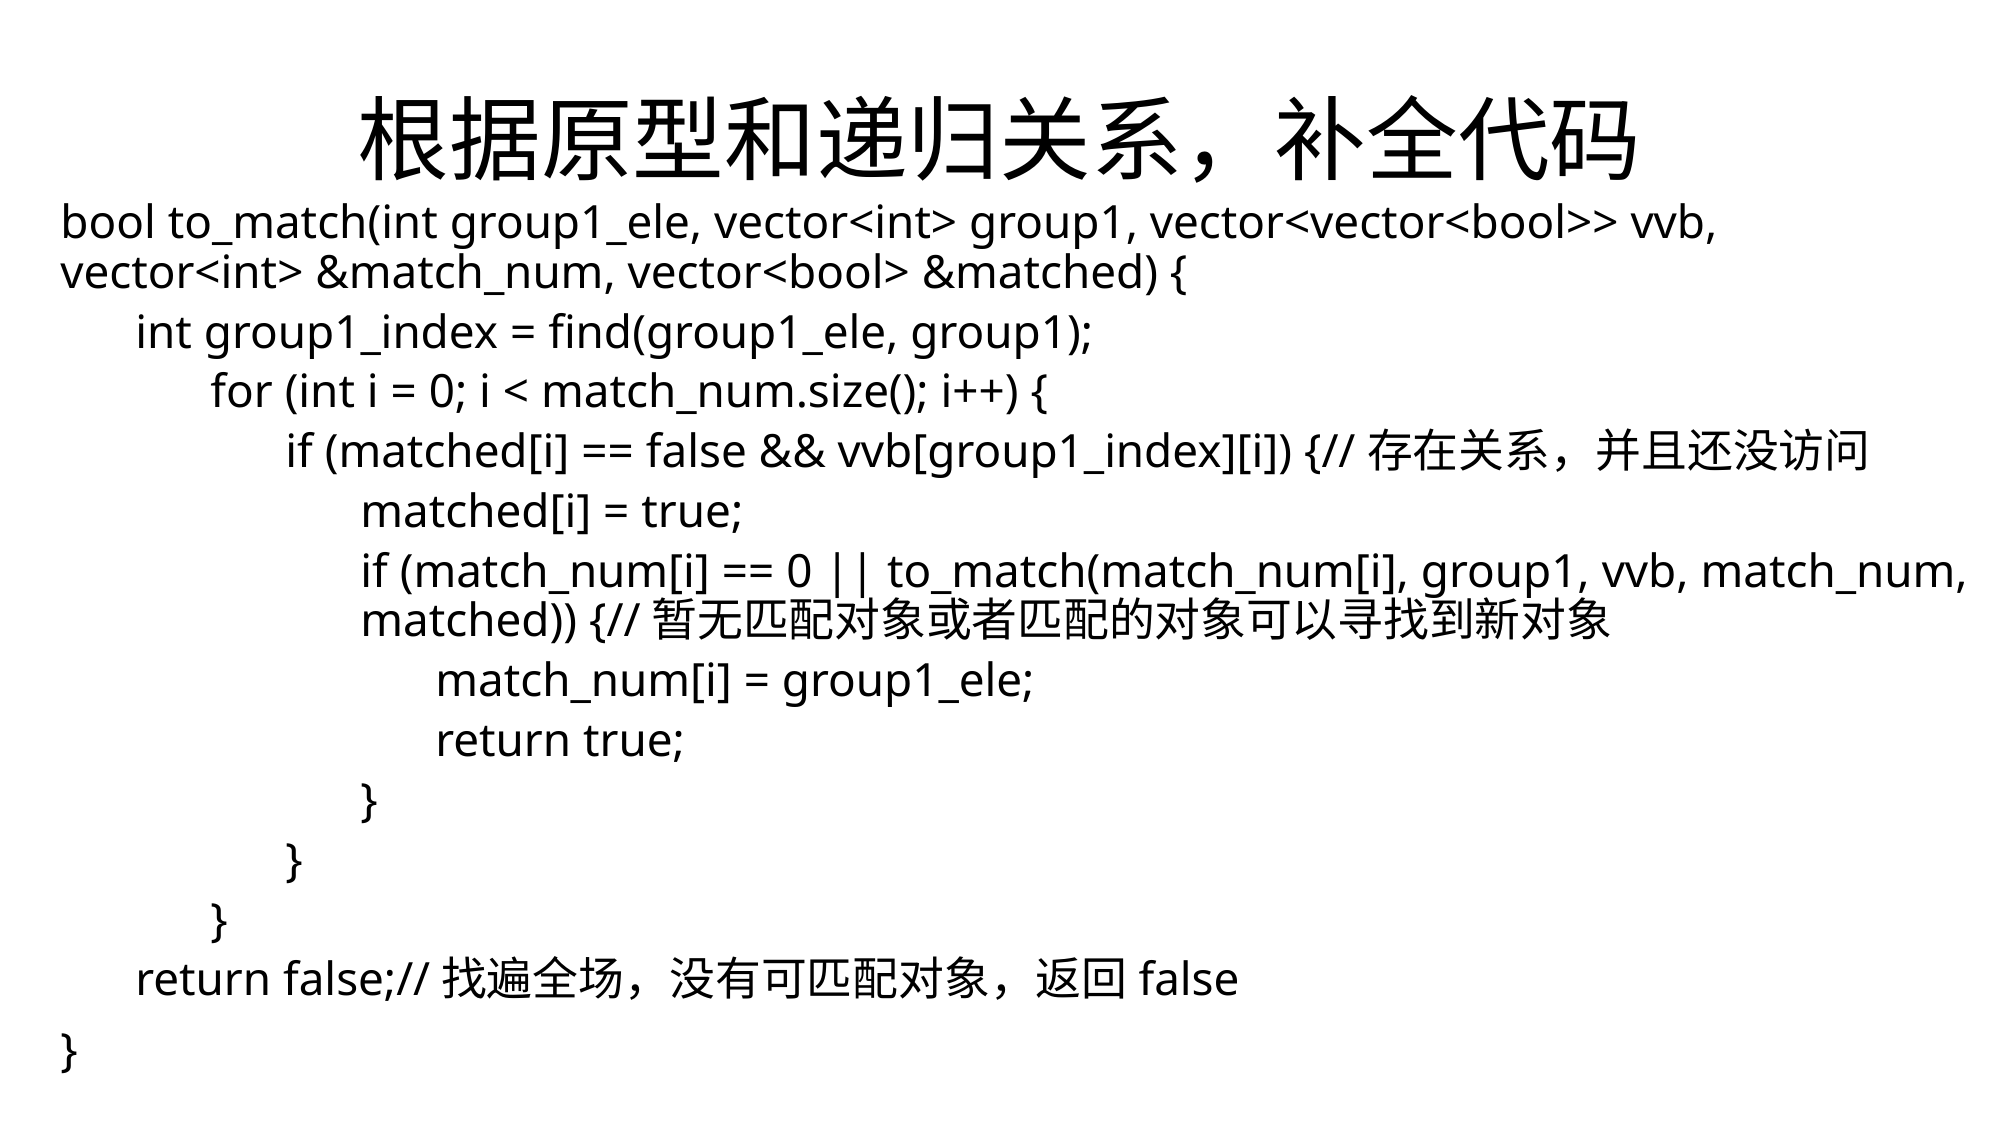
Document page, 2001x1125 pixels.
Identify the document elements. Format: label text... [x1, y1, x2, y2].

title 根据原型和递归关系，补全代码 [137, 59, 1863, 191]
list bool to_match(int group1_ele, vector<int> group1, vector<vector<bool>> vvb, vector<int> &match_num, vector<bool> &matched) { int group1_index = find(group1_ele, group1); for (int i = 0; i < match_num.size(); i++) { if (matched[i] == false && vvb[group1_index][i]) {//存在关系，并且还没访问 matched[i] = true; if (match_num[i] == 0 || to_match(match_num[i], group1, vvb, match_num, matched)) {//暂无匹配对象或者匹配的对象可以寻找到新对象 match_num[i] = group1_ele; return true; } } } return false;//找遍全场，没有可匹配对象，返回false } [45, 191, 1985, 1101]
